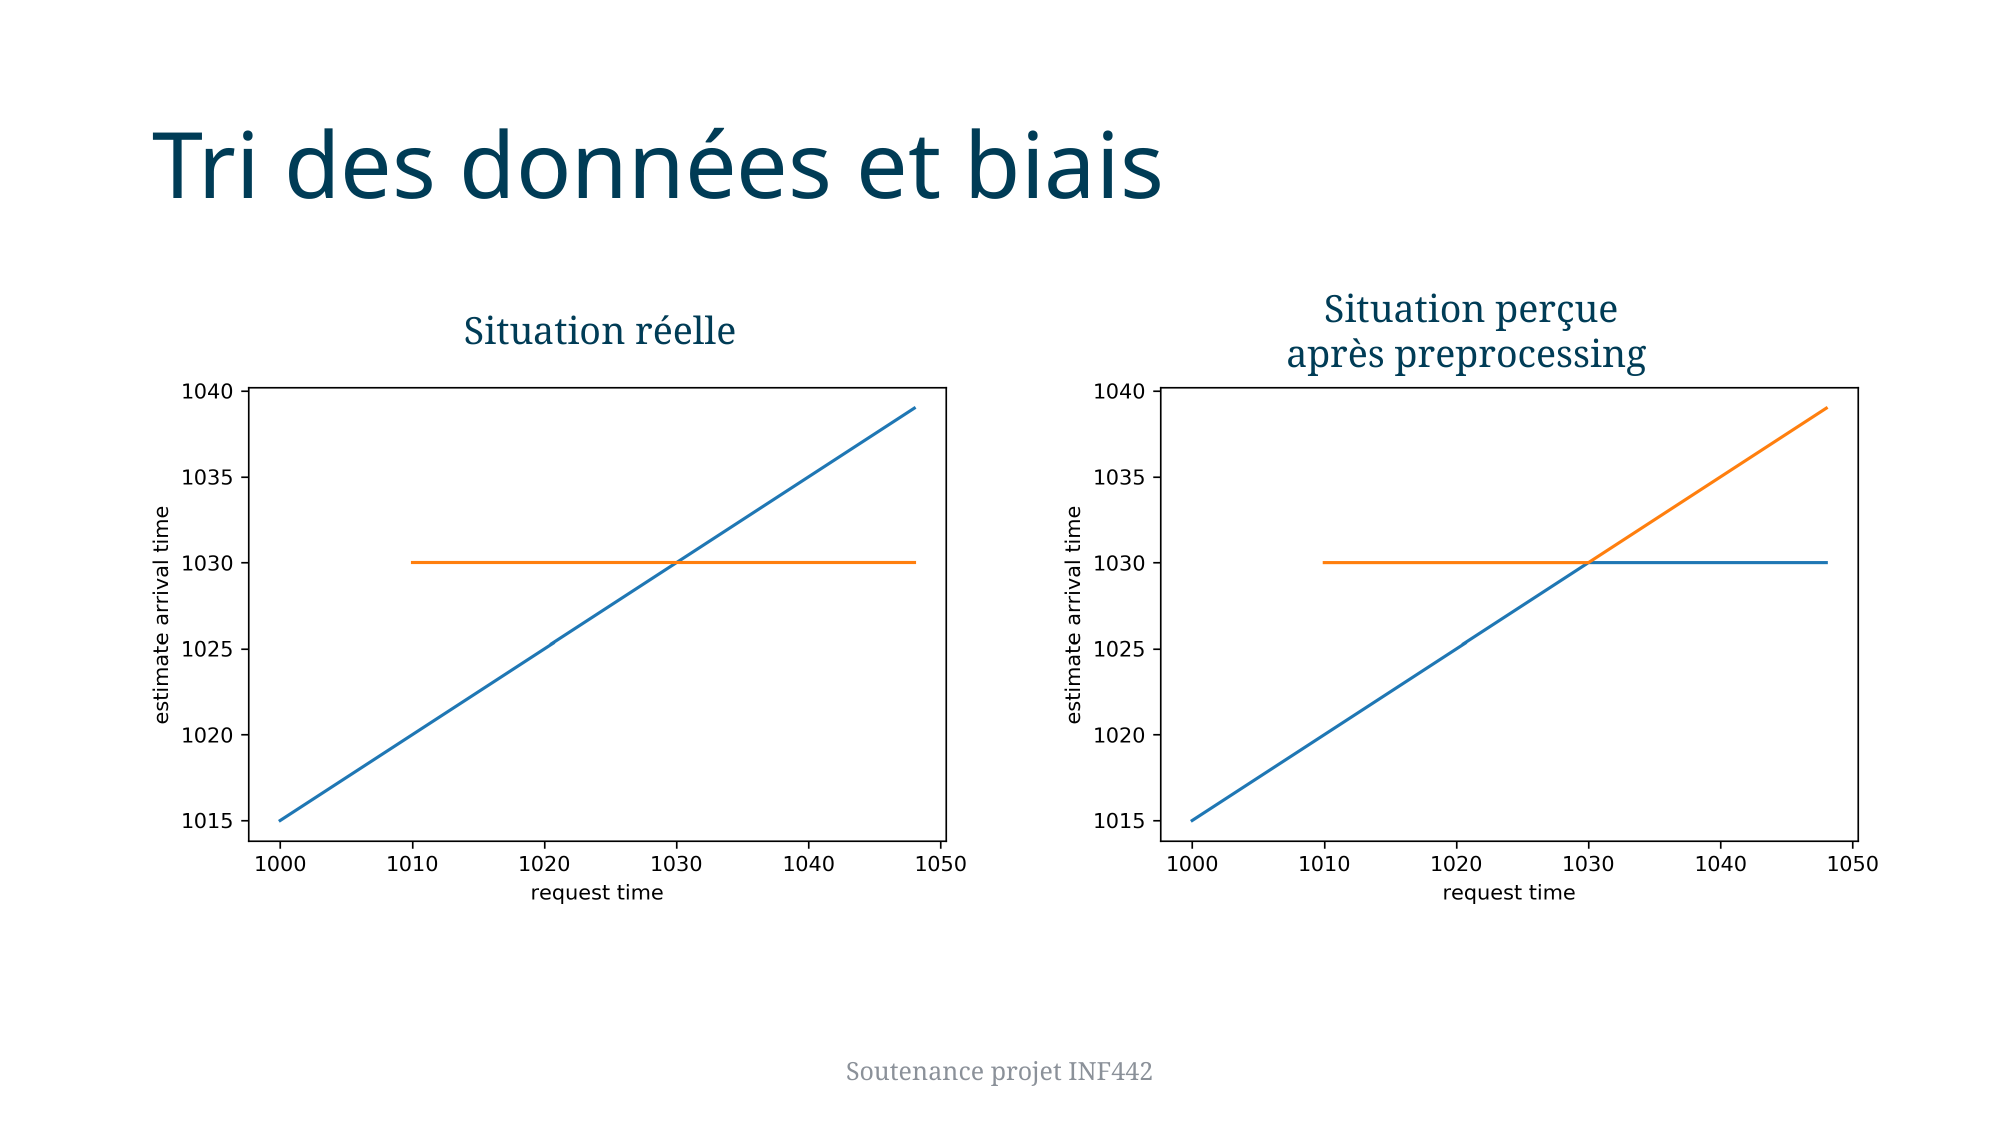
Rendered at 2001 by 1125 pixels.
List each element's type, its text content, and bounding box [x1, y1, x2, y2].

footer Soutenance projet INF442 [662, 1042, 1338, 1103]
picture [1049, 368, 1894, 919]
text_box Situation perçue après preprocessing [1266, 277, 1677, 369]
title Tri des données et biais [137, 59, 1863, 278]
picture [1631, 369, 1641, 374]
picture [137, 368, 982, 919]
text_box Situation réelle [449, 299, 769, 360]
